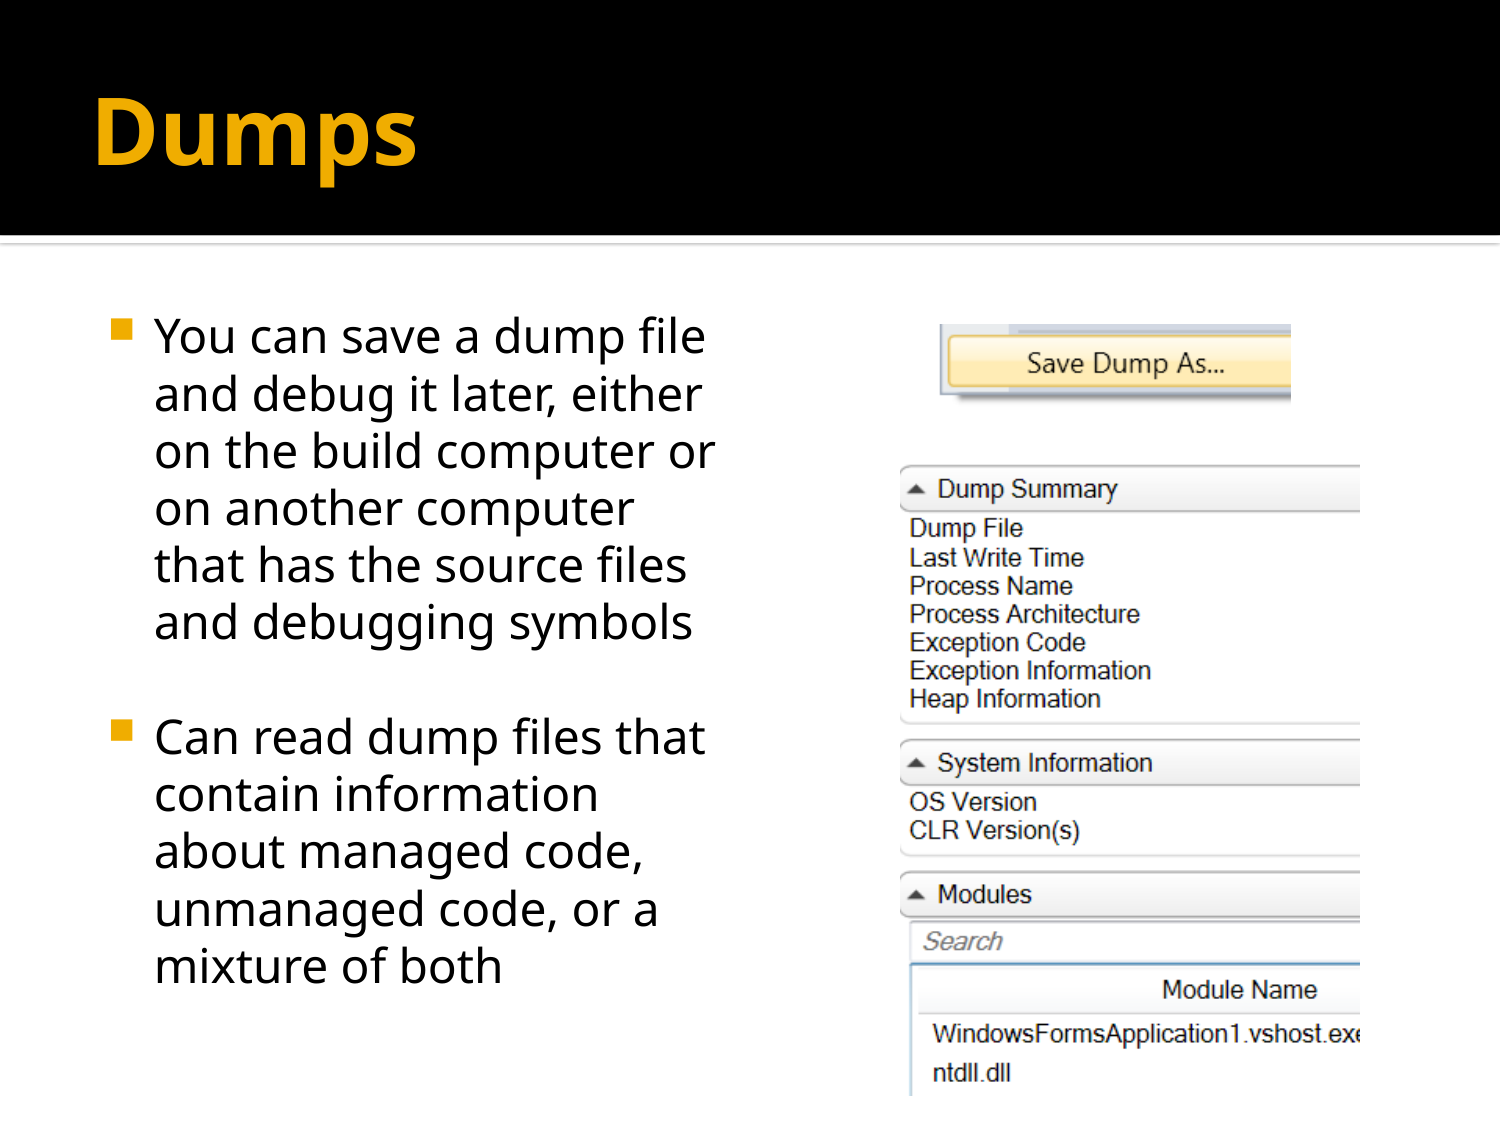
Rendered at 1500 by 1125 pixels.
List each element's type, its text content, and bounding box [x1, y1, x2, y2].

title Dumps [75, 24, 1425, 231]
picture [899, 462, 1360, 1096]
list You can save a dump file and debug it later, either on the build computer or on another computer that has the source files and debugging symbols Can read dump files that contain information about managed code, unmanaged code, or a mixture of both [75, 291, 738, 1050]
picture [912, 324, 1291, 408]
